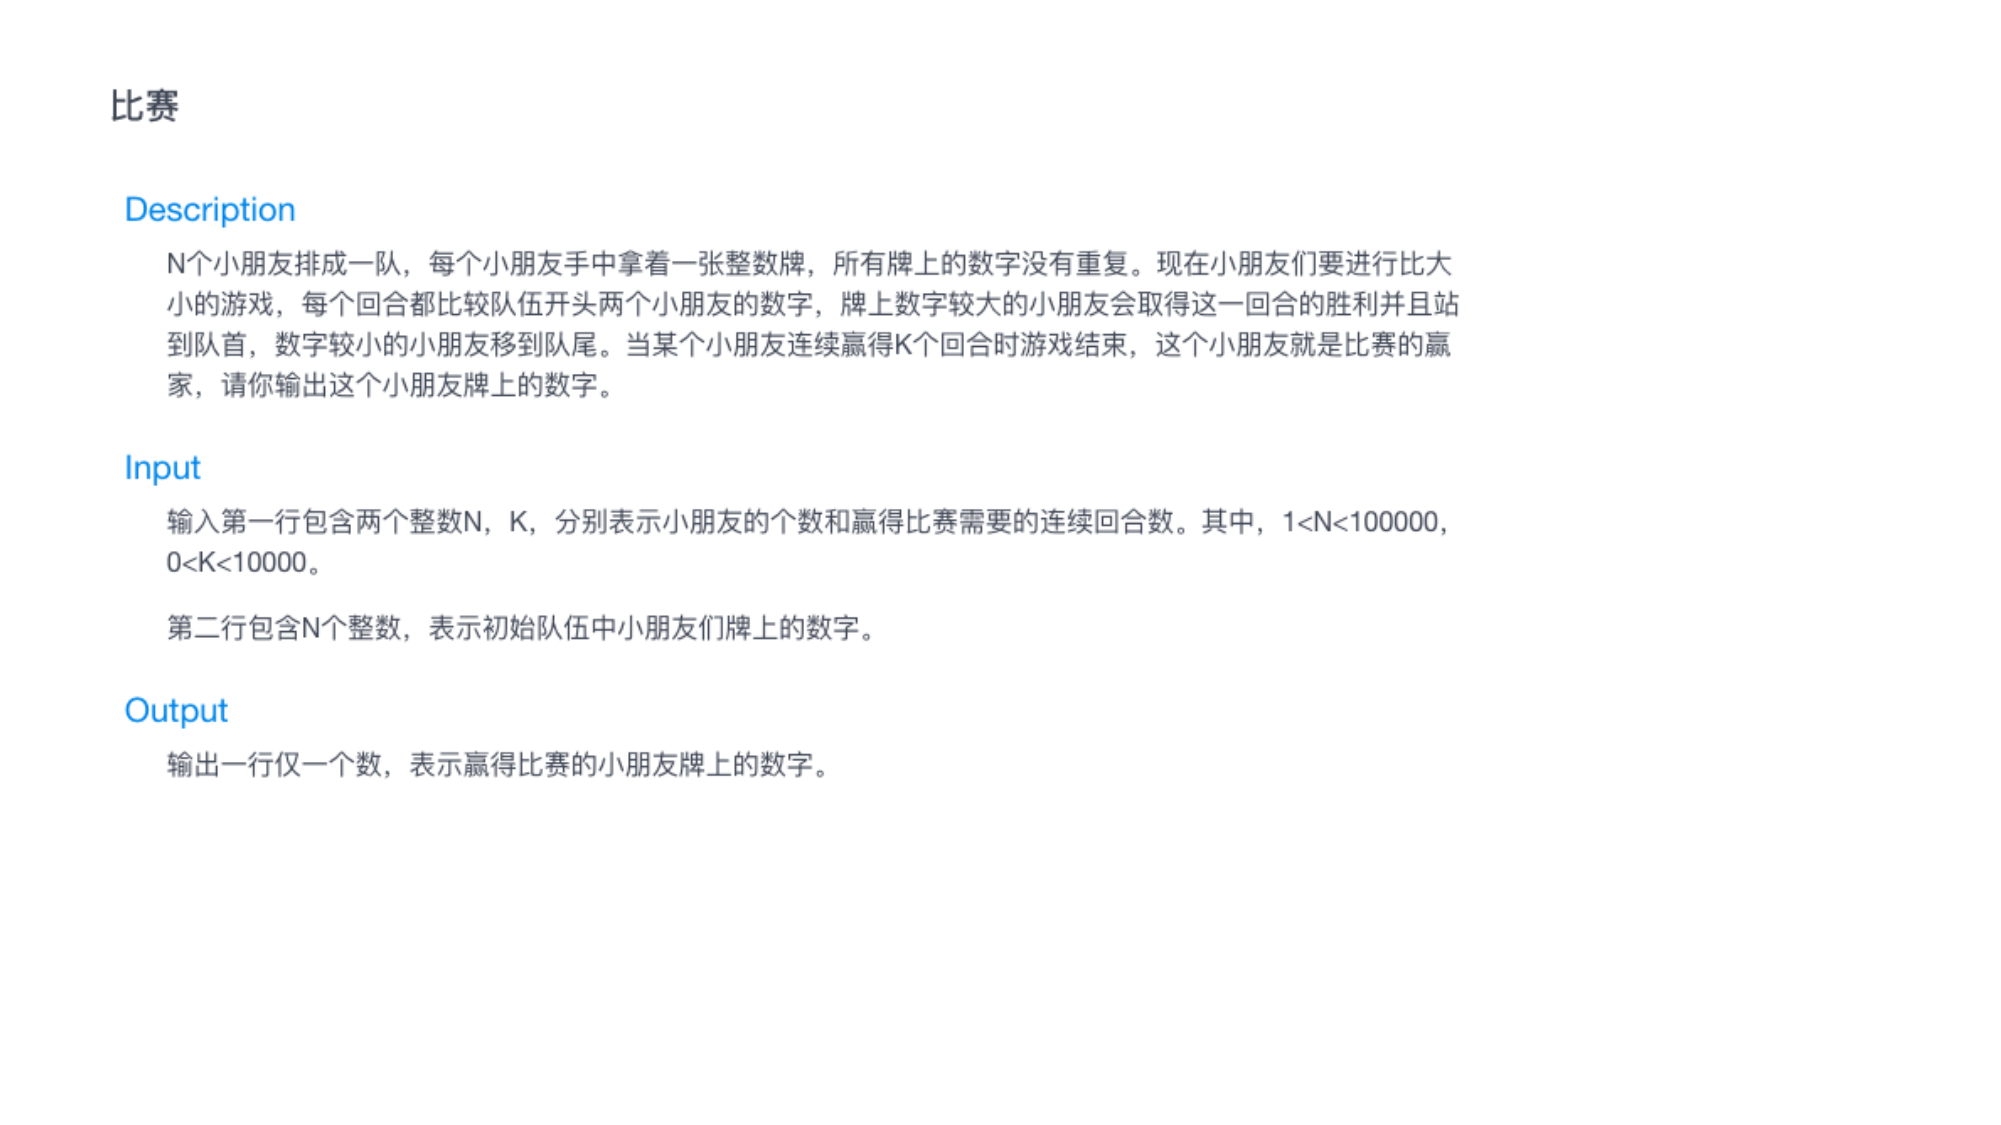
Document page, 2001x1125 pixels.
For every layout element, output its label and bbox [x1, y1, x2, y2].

picture [68, 66, 1481, 820]
